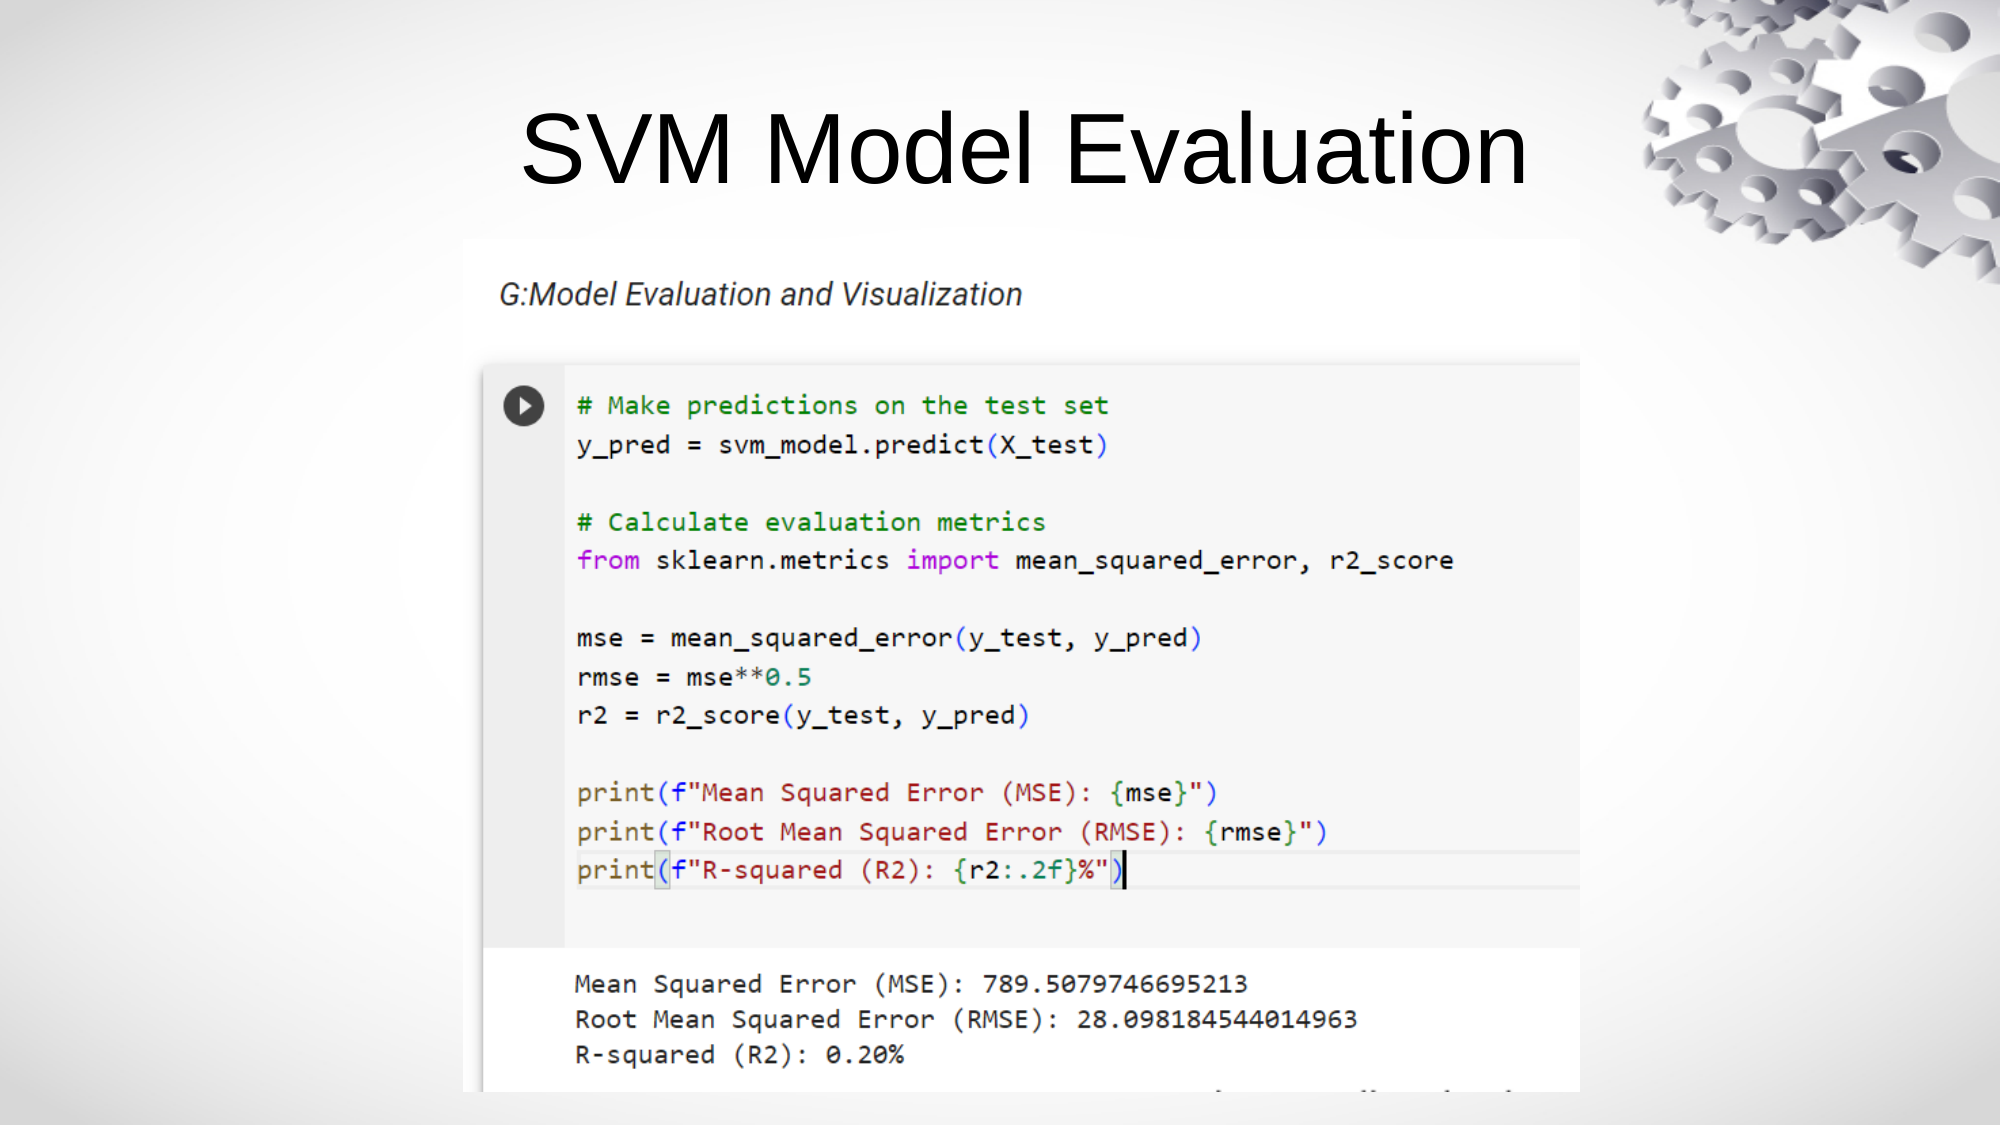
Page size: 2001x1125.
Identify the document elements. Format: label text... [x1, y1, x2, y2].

text_box SVM Model Evaluation [446, 76, 1604, 230]
picture [0, 0, 2000, 1125]
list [463, 239, 1580, 1092]
